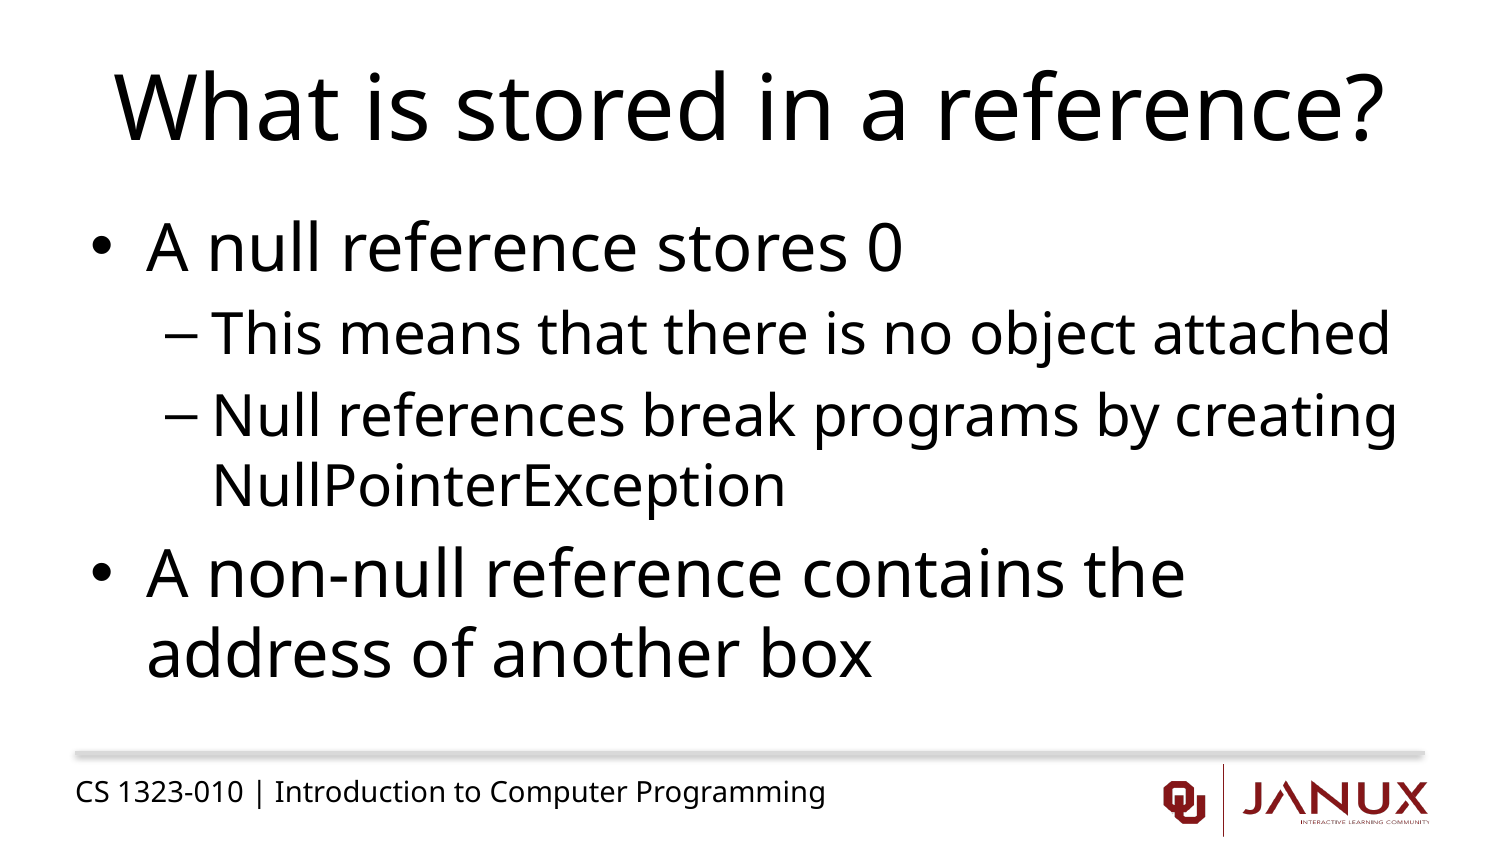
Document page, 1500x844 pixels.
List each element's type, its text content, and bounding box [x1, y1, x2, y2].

list A null reference stores 0 This means that there is no object attached Null references break programs by creating NullPointerException A non-null reference contains the address of another box [75, 196, 1425, 754]
title What is stored in a reference? [75, 33, 1425, 175]
